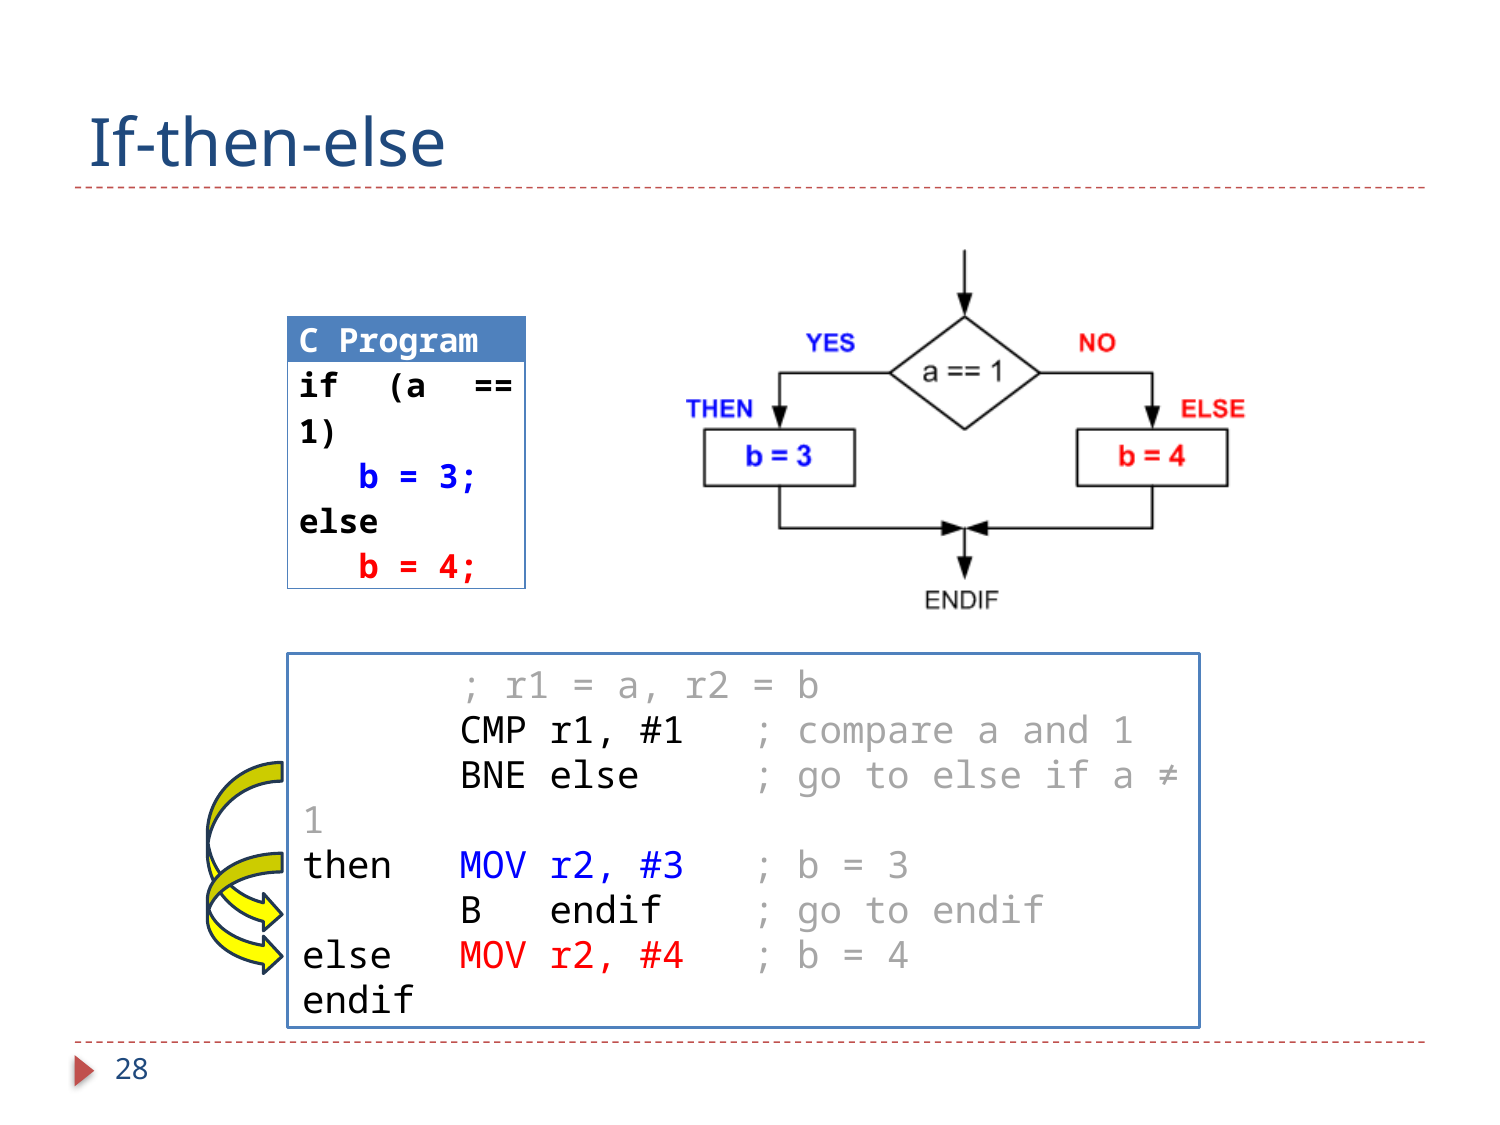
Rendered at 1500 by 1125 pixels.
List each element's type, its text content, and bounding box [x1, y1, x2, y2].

picture [685, 249, 1246, 616]
text_box [220, 886, 284, 933]
slide_number 28 [100, 1042, 426, 1103]
title If-then-else [75, 24, 1425, 188]
text_box ; r1 = a, r2 = b CMP r1, #1 ; compare a and 1 BNE else ; go to else if a ≠ 1 then MOV r2, #3 ; b = 3 B endif ; go to endif else MOV r2, #4 ; b = 4 endif [286, 652, 1201, 1029]
text_box [205, 760, 284, 880]
table_cell if (a == 1) b = 3; else b = 4; [288, 362, 524, 588]
text_box [205, 851, 284, 975]
table_header C Program [288, 318, 524, 362]
